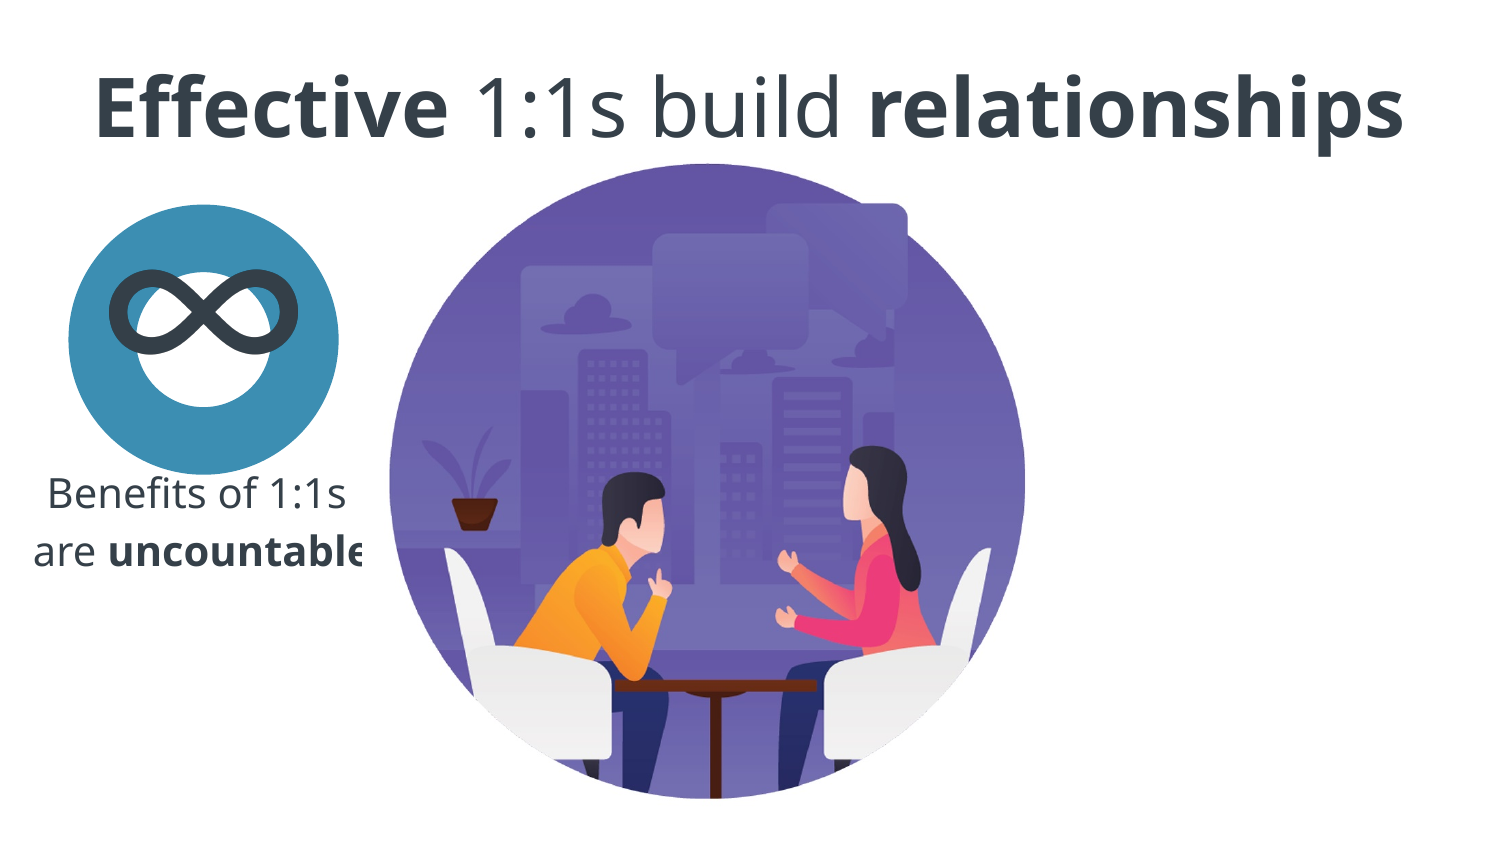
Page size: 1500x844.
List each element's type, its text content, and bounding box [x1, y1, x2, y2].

picture [362, 117, 1052, 844]
picture [109, 264, 298, 360]
title Effective 1:1s build relationships [73, 33, 1425, 175]
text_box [1, 64, 405, 643]
